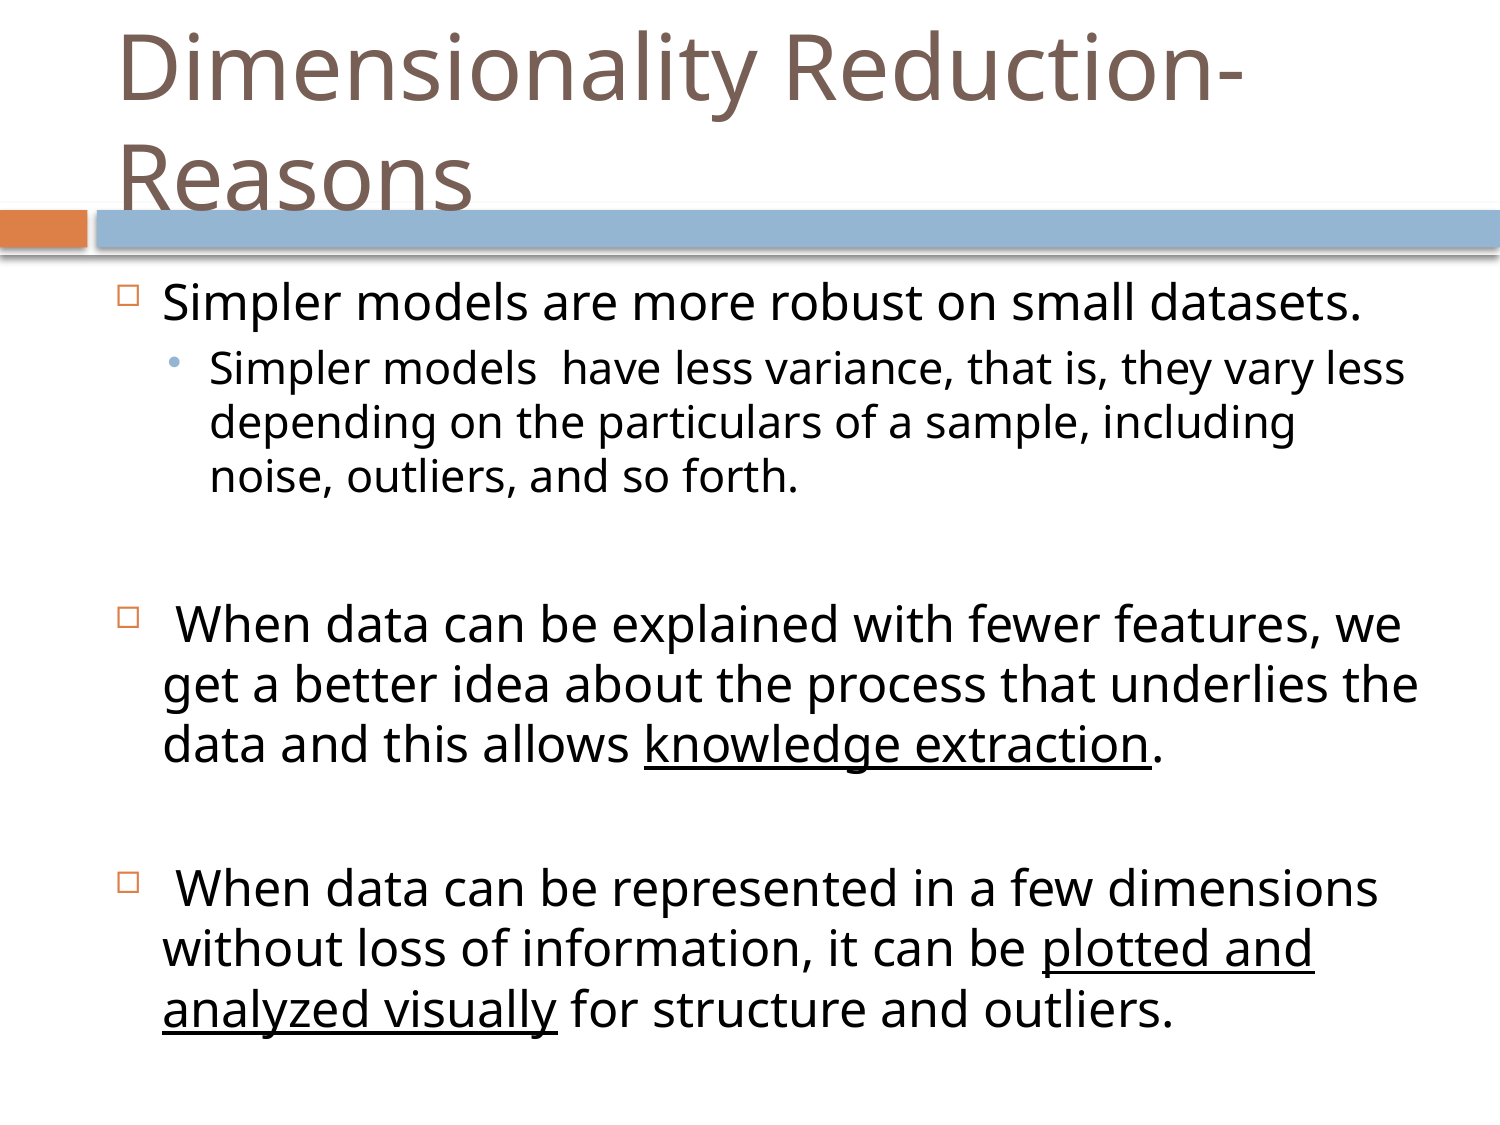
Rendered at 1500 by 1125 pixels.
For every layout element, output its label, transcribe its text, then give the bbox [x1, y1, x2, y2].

list Simpler models are more robust on small datasets. Simpler models have less variance, that is, they vary less depending on the particulars of a sample, including noise, outliers, and so forth. When data can be explained with fewer features, we get a better idea about the process that underlies the data and this allows knowledge extraction. When data can be represented in a few dimensions without loss of information, it can be plotted and analyzed visually for structure and outliers. [100, 262, 1438, 1100]
title Dimensionality Reduction- Reasons [100, 37, 1438, 200]
